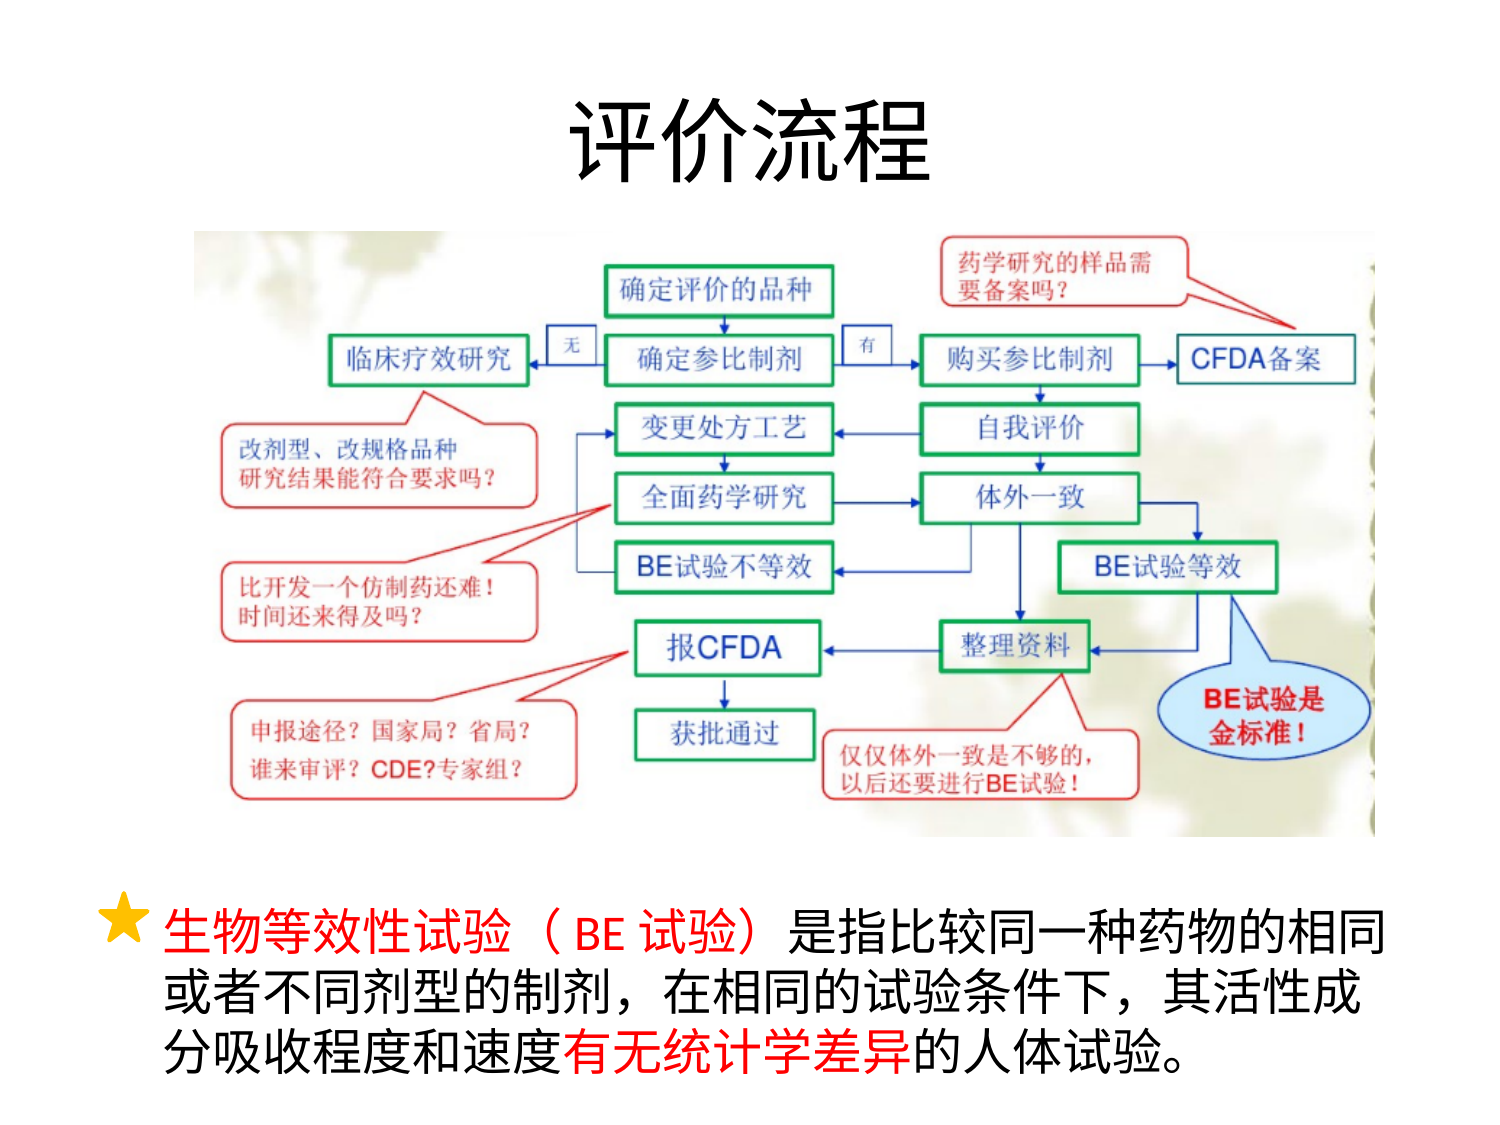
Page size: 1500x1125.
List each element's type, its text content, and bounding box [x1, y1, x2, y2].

text_box [98, 891, 150, 943]
title 评价流程 [75, 45, 1425, 233]
picture [194, 231, 1376, 838]
text_box 生物等效性试验（BE试验）是指比较同一种药物的相同或者不同剂型的制剂，在相同的试验条件下，其活性成分吸收程度和速度有无统计学差异的人体试验。 [147, 893, 1424, 1088]
